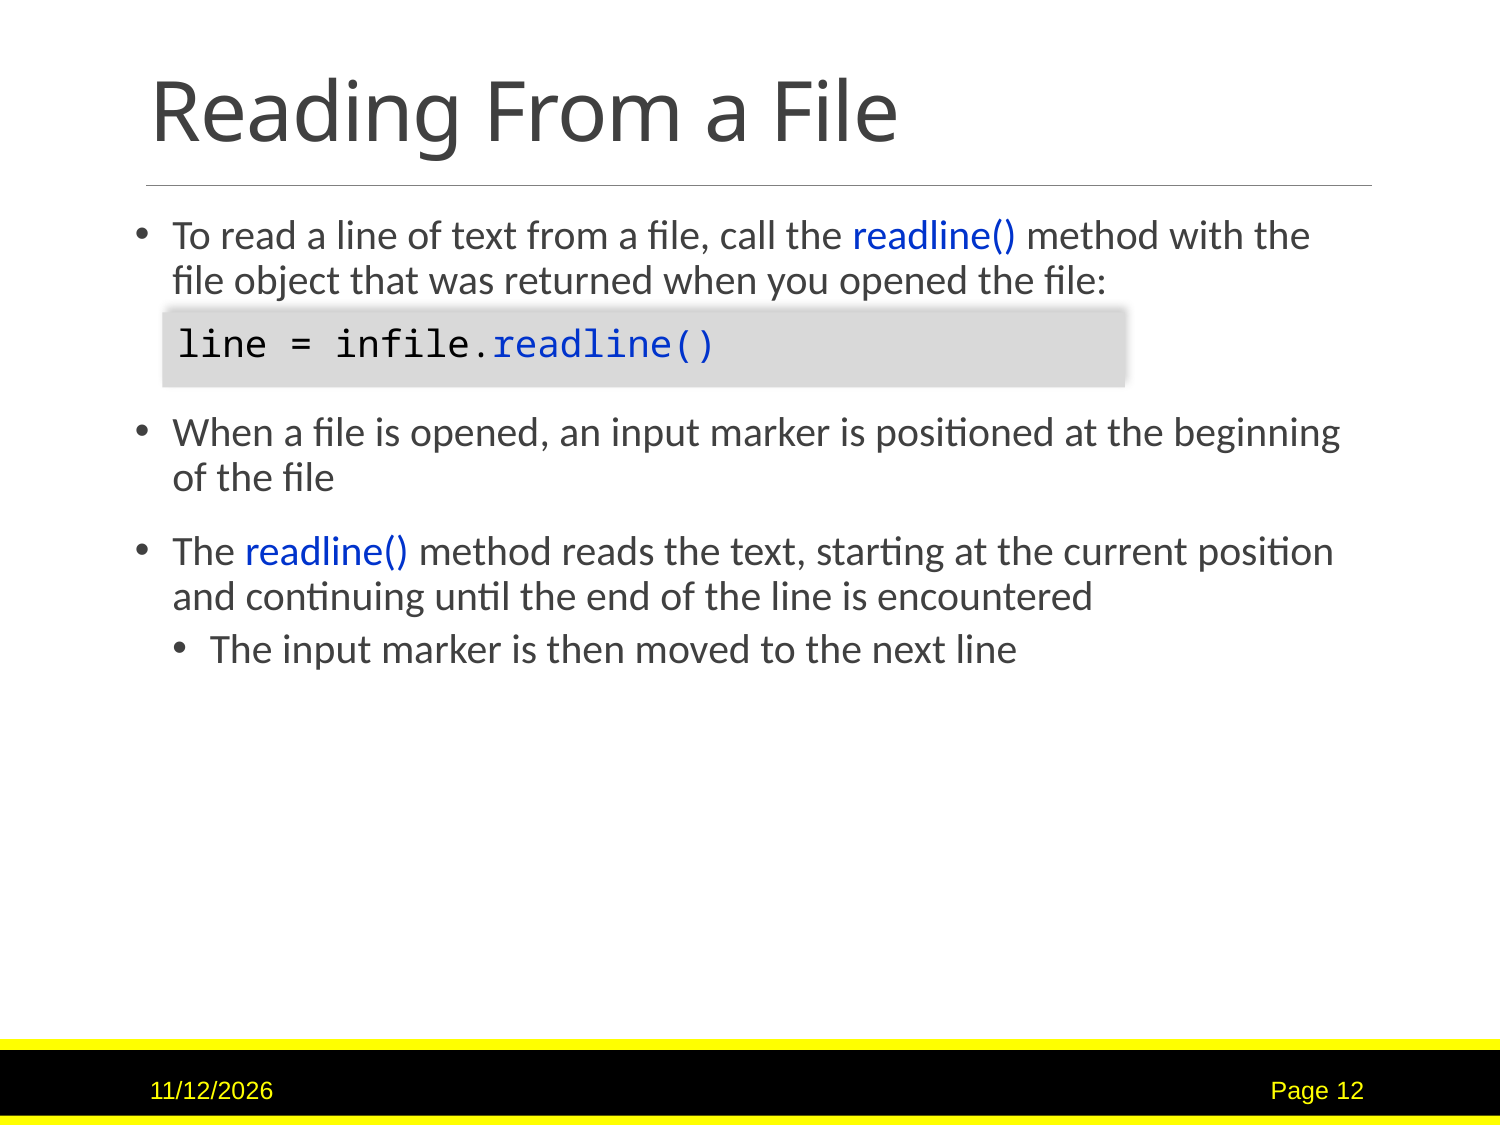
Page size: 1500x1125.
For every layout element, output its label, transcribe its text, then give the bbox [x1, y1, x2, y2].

title Reading From a File [134, 47, 1373, 167]
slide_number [134, 1059, 440, 1120]
slide_number Page 12 [1217, 1059, 1380, 1120]
list To read a line of text from a file, call the readline() method with the file object that was returned when you opened the file: [134, 205, 1373, 363]
text_box When a file is opened, an input marker is positioned at the beginning of the file The readline() method reads the text, starting at the current position and continuing until the end of the line is encountered The input marker is then moved to the next line [134, 402, 1373, 750]
text_box line = infile.readline() [162, 312, 1125, 388]
